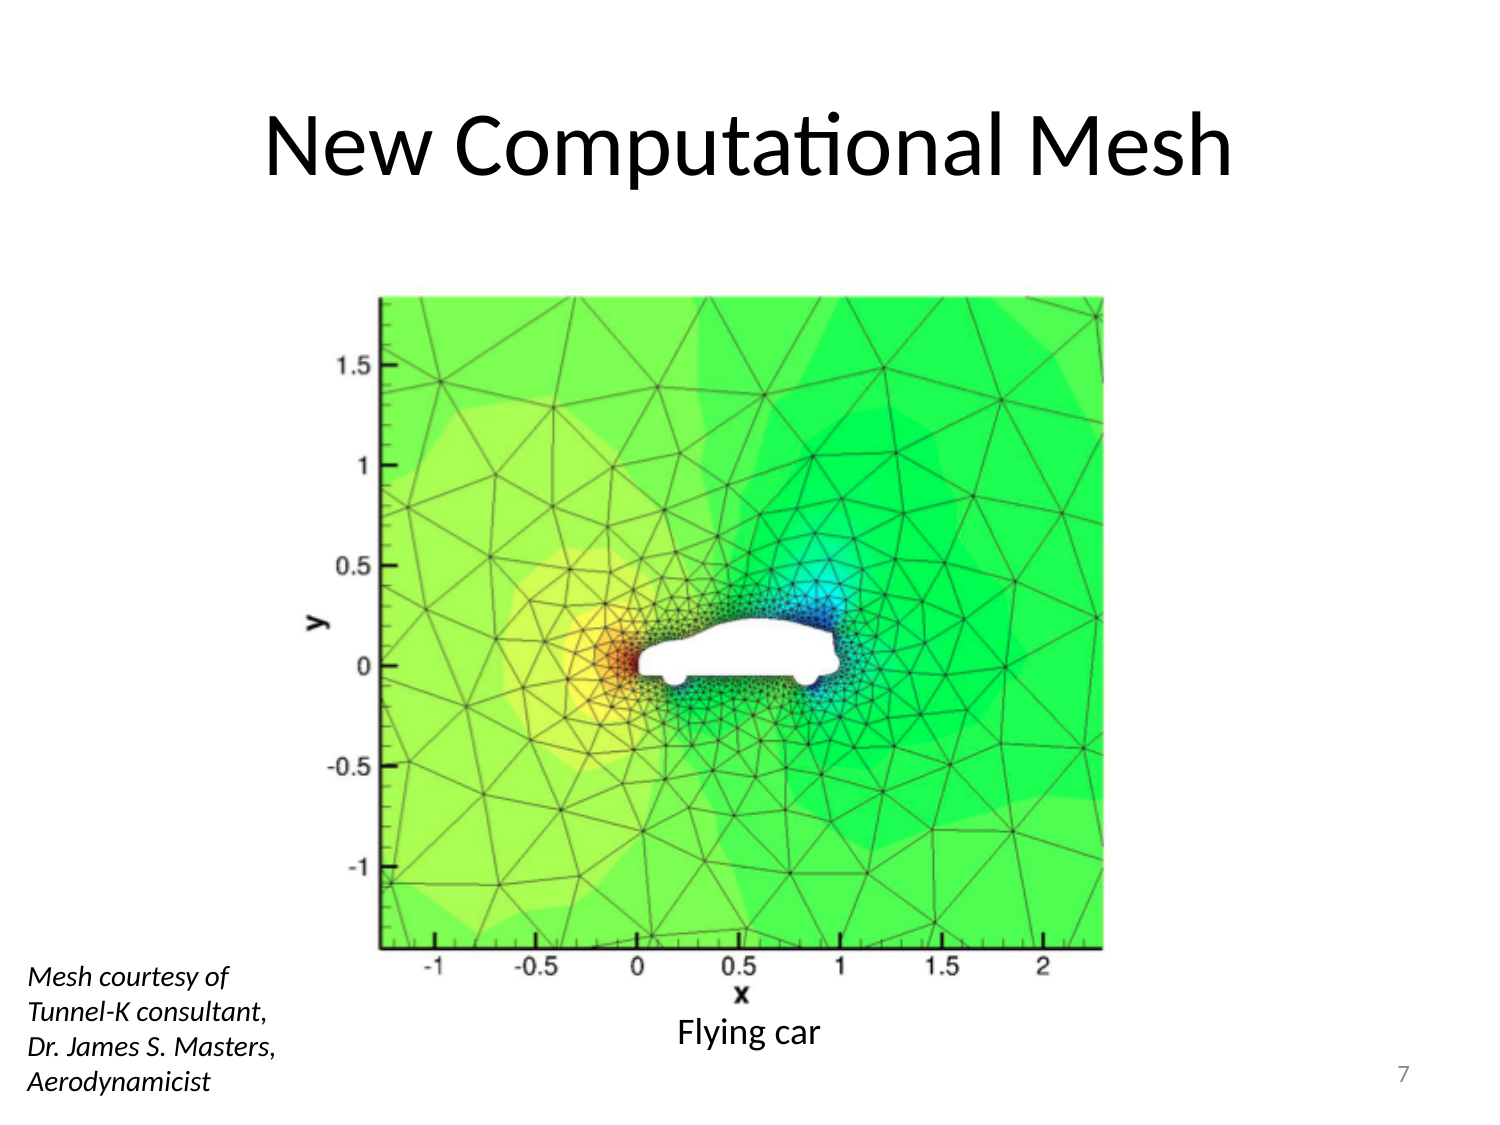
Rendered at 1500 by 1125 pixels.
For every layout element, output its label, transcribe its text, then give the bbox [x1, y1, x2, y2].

text_box Flying car [662, 1024, 837, 1060]
picture [287, 262, 1172, 1015]
text_box Mesh courtesy of Tunnel-K consultant, Dr. James S. Masters, Aerodynamicist [12, 949, 300, 1105]
slide_number 7 [1074, 1042, 1425, 1103]
title New Computational Mesh [75, 45, 1425, 233]
